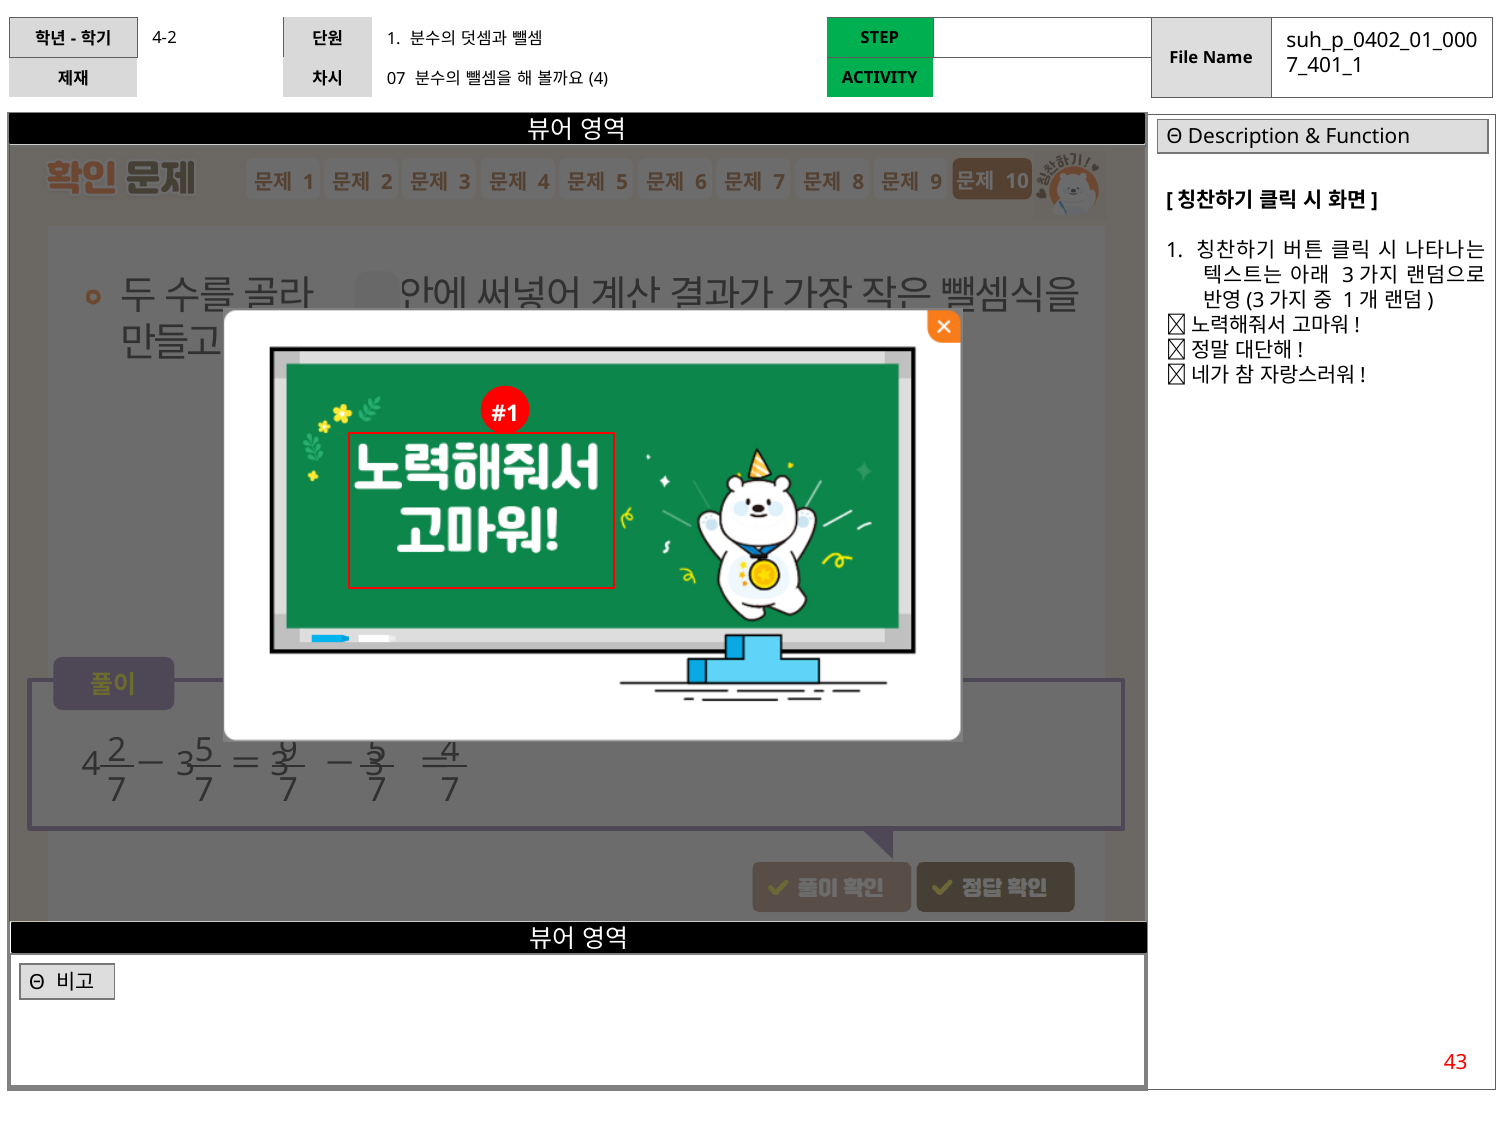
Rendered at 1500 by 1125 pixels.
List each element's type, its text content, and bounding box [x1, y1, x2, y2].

table_header Θ Description & Function [1158, 120, 1487, 152]
text_box [7, 143, 1148, 923]
picture [223, 269, 963, 742]
picture [915, 860, 1078, 913]
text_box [29, 656, 1124, 860]
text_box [239, 147, 1052, 200]
text_box [칭찬하기 클릭 시 화면] 1. 칭찬하기 버튼 클릭 시 나타나는 텍스트는 아래 3가지 랜덤으로 반영(3가지 중 1개 랜덤) 노력해줘서 고마워! 정말 대단해! 네가 참 자랑스러워! [1151, 179, 1500, 419]
picture [82, 285, 103, 307]
picture [749, 860, 912, 914]
text_box suh_p_0402_01_0007_401_1 [1271, 18, 1500, 84]
